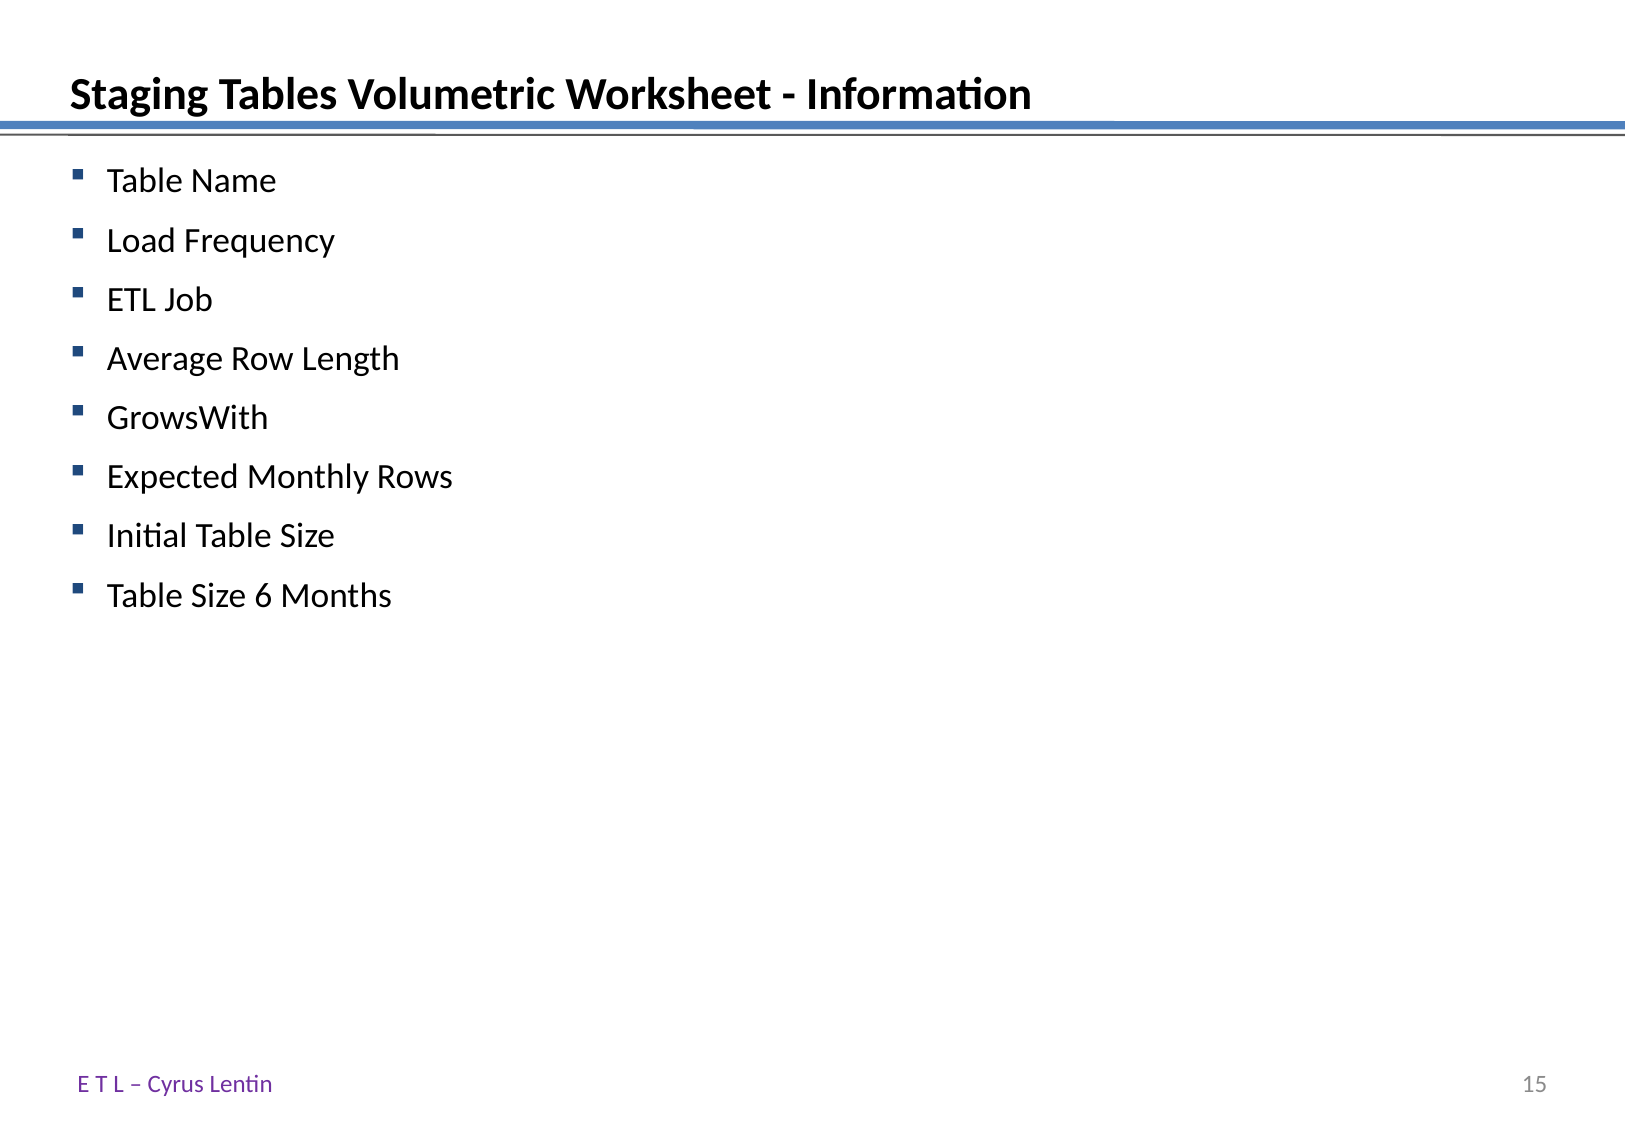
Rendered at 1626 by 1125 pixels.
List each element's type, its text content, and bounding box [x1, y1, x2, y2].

title Staging Tables Volumetric Worksheet - Information [62, 10, 1563, 126]
slide_number 14 [1164, 1062, 1563, 1103]
footer E T L – Cyrus Lentin [62, 1062, 575, 1103]
list Table Name Load Frequency ETL Job Average Row Length GrowsWith Expected Monthly Rows Initial Table Size Table Size 6 Months [62, 149, 1563, 1050]
